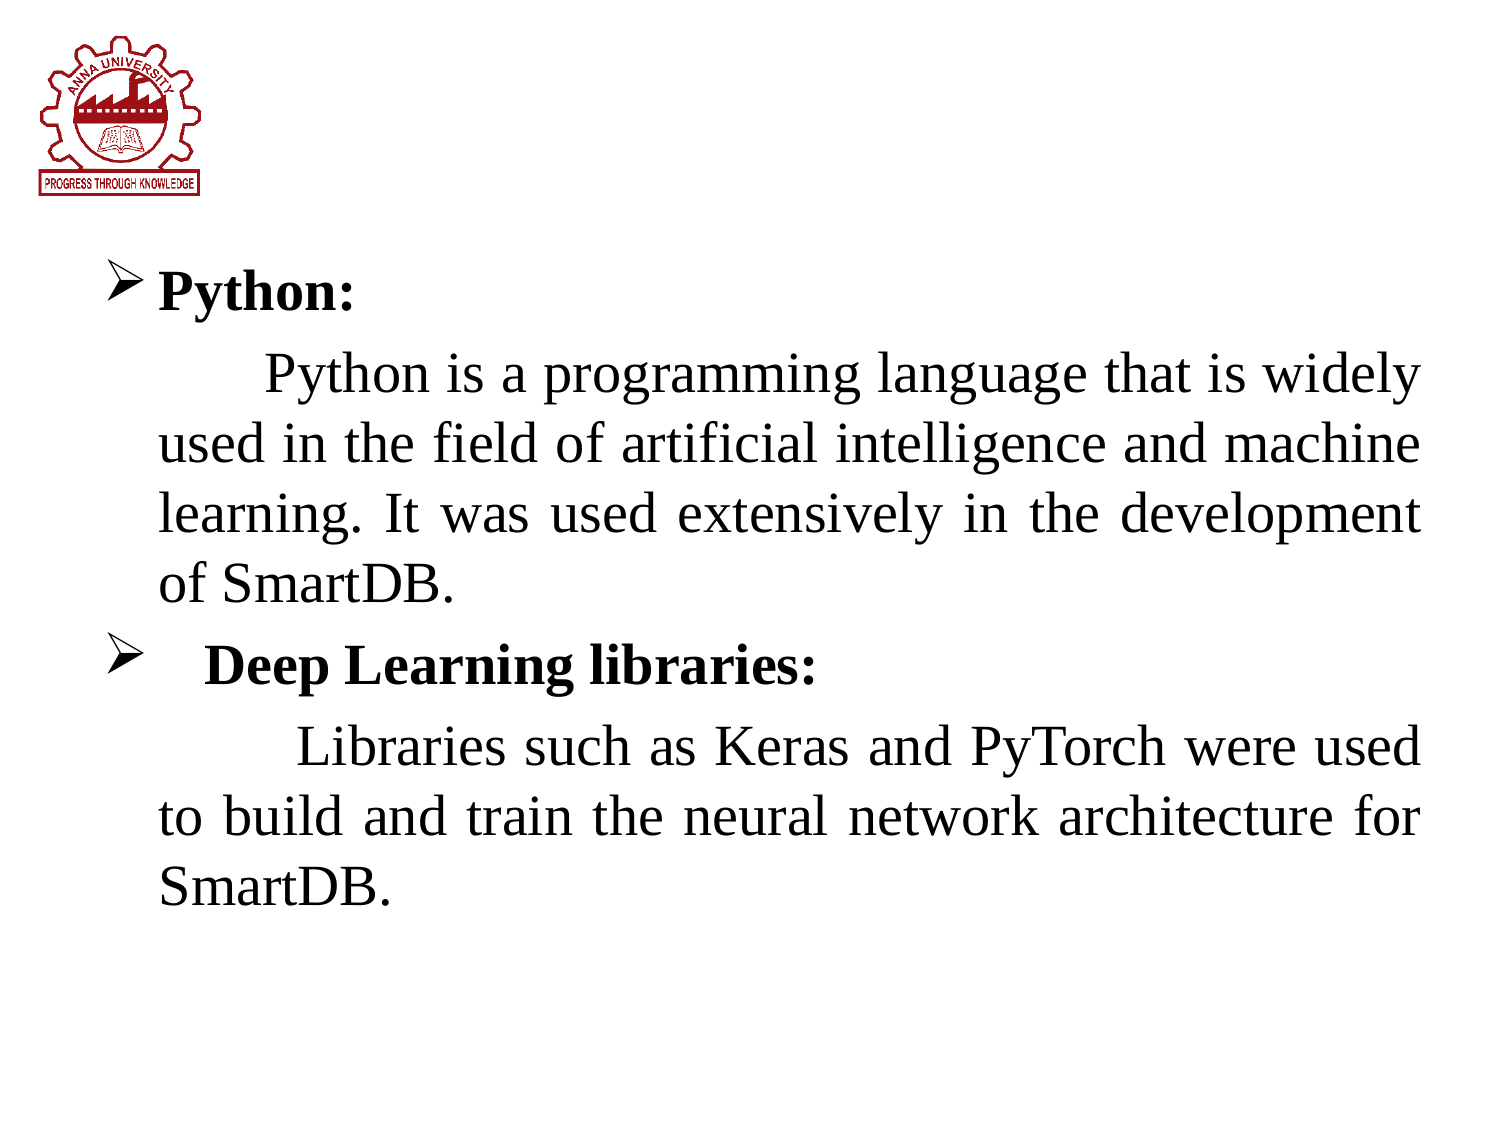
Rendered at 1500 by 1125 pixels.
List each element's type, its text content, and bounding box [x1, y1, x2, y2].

list Python: Python is a programming language that is widely used in the field of artificial intelligence and machine learning. It was used extensively in the development of SmartDB. Deep Learning libraries: Libraries such as Keras and PyTorch were used to build and train the neural network architecture for SmartDB. [87, 245, 1438, 1125]
picture [37, 33, 202, 198]
